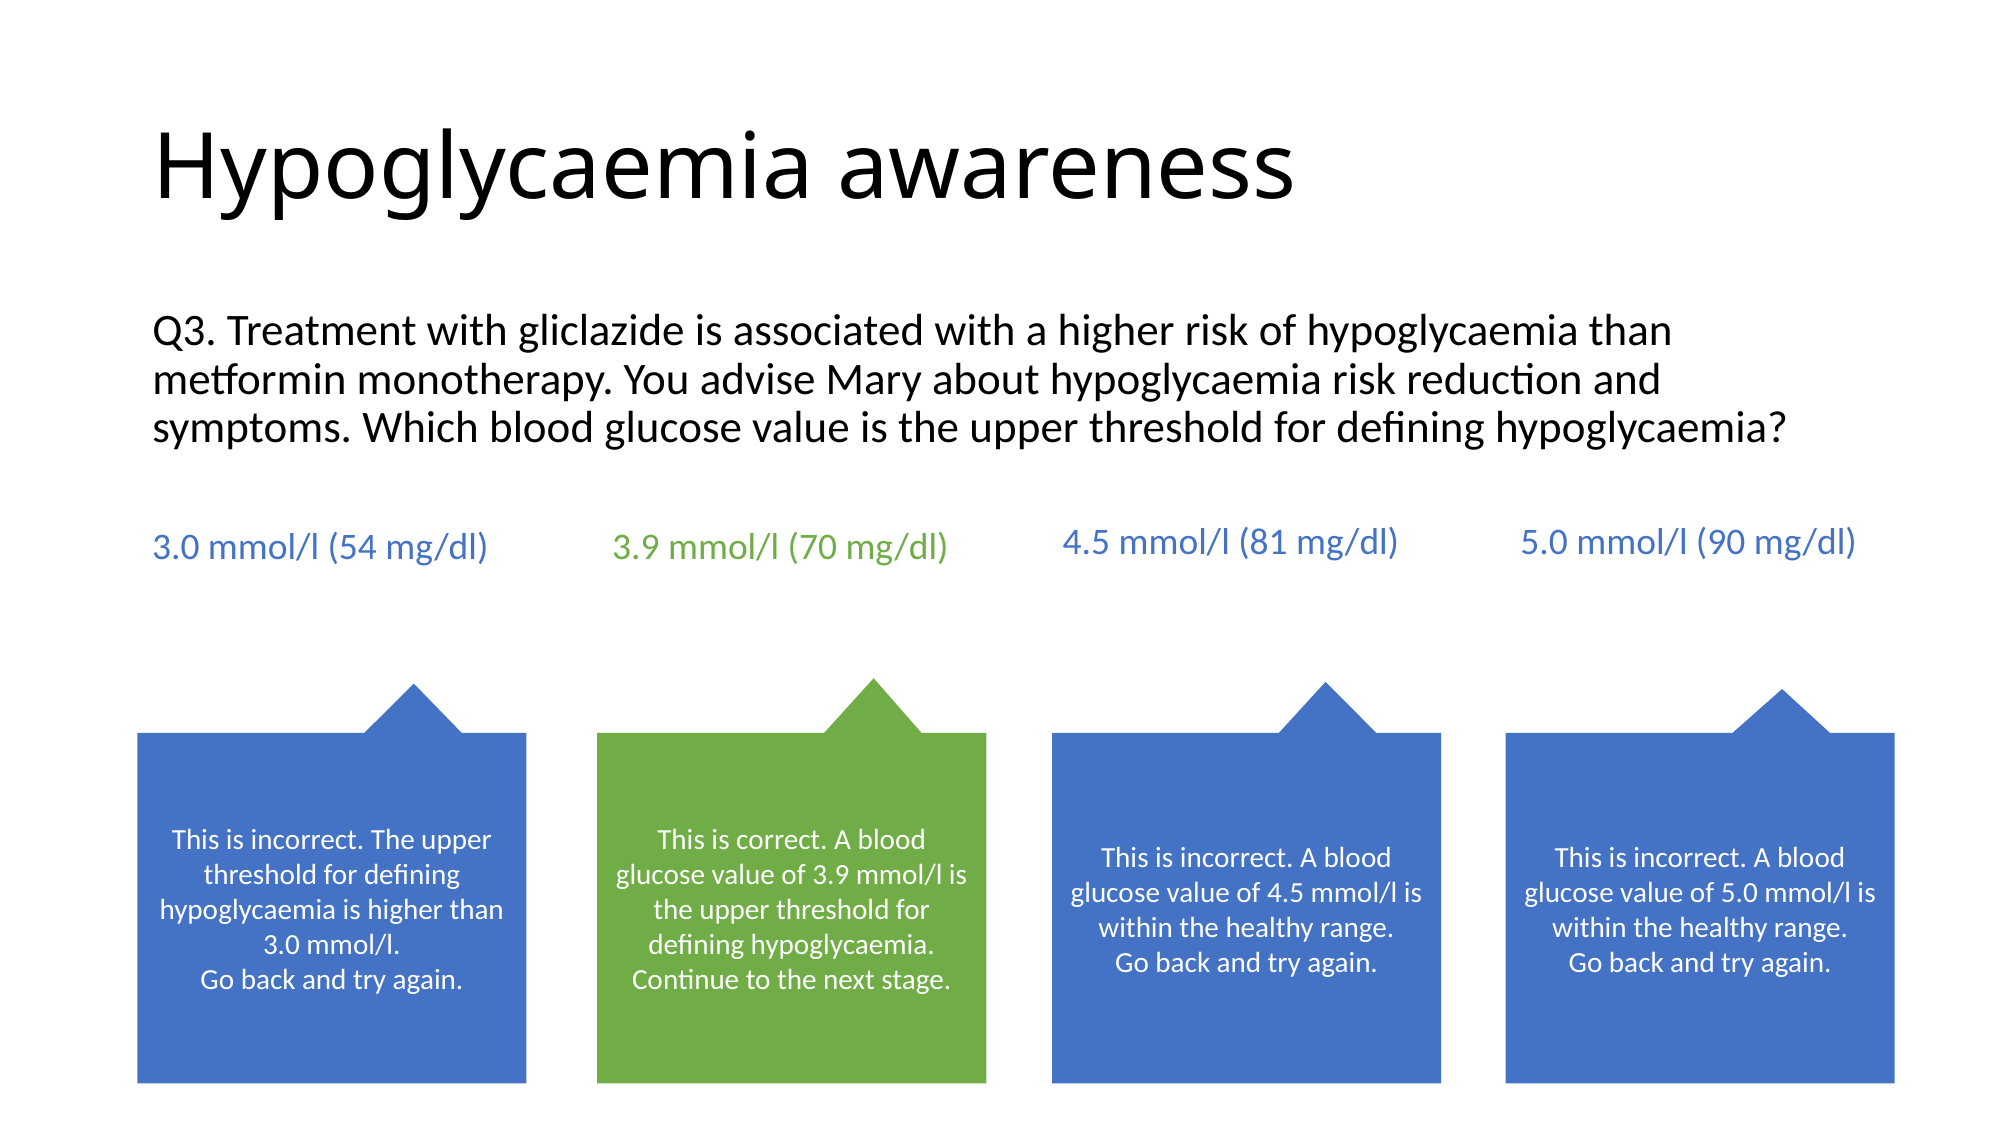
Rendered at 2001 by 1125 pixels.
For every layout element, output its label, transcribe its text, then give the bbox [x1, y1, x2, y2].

list Q3. Treatment with gliclazide is associated with a higher risk of hypoglycaemia than metformin monotherapy. You advise Mary about hypoglycaemia risk reduction and symptoms. Which blood glucose value is the upper threshold for defining hypoglycaemia? [137, 299, 1863, 493]
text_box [1505, 509, 1895, 1084]
title Hypoglycaemia awareness [137, 59, 1863, 278]
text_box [137, 514, 987, 1084]
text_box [1047, 509, 1442, 1084]
